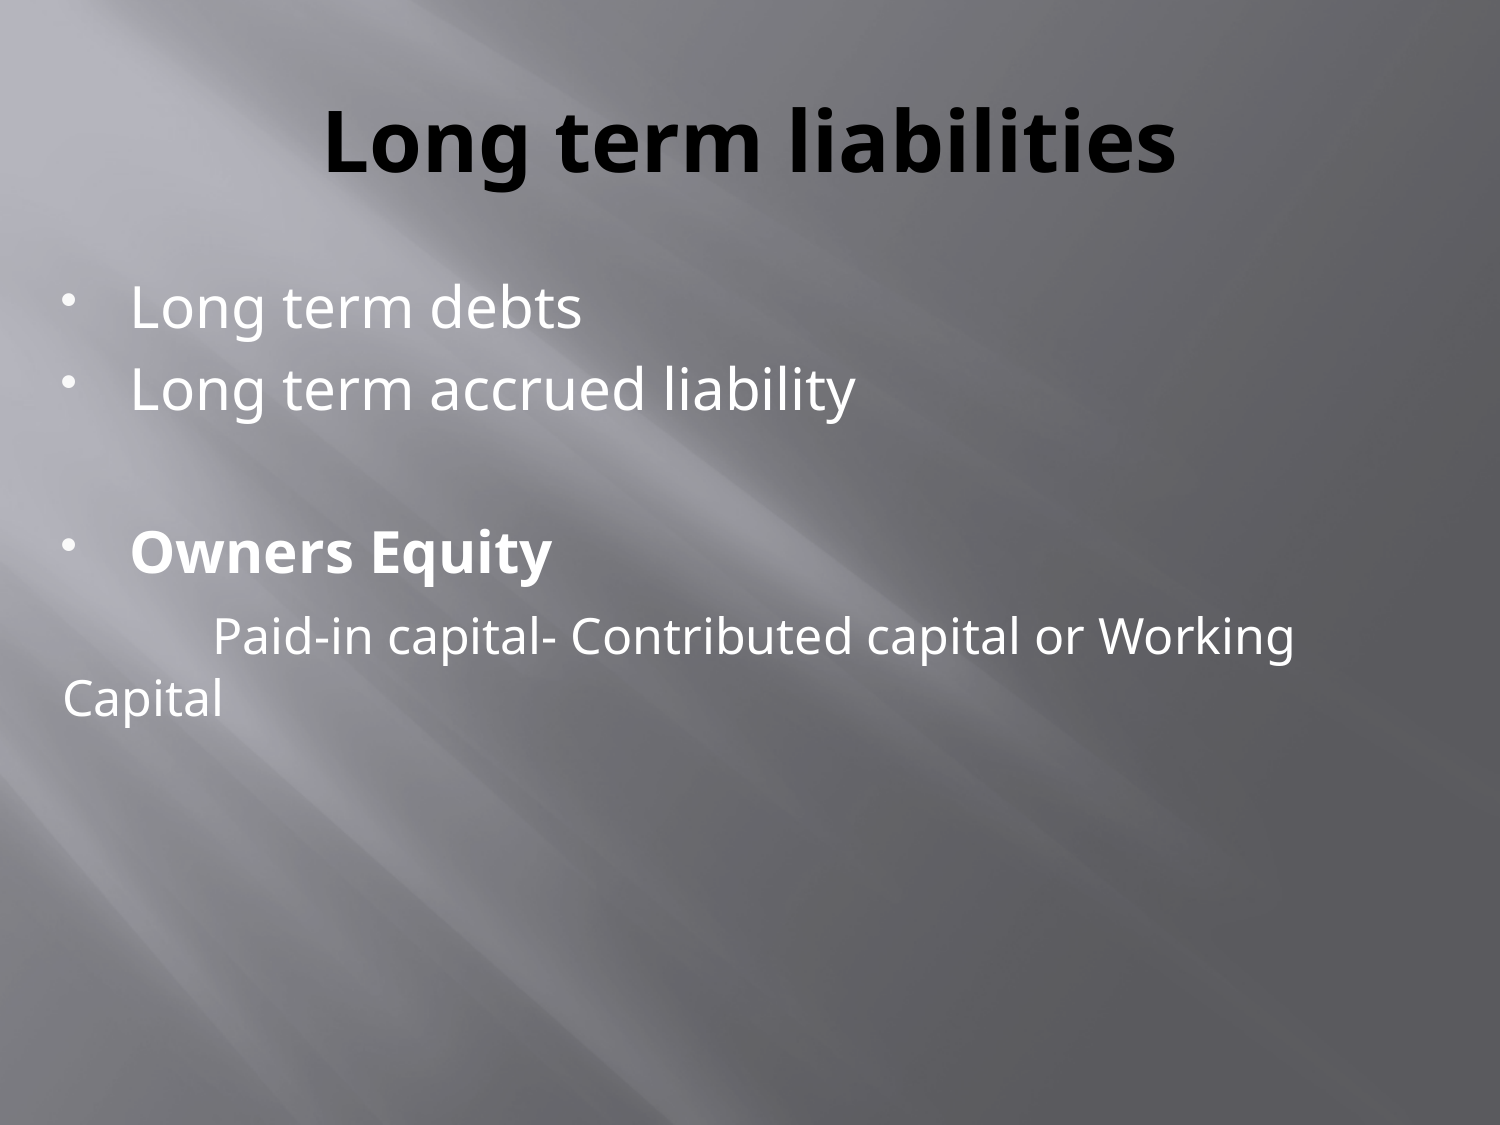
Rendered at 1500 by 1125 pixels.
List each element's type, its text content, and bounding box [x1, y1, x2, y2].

title Long term liabilities [75, 45, 1425, 233]
list Long term debts Long term accrued liability Owners Equity Paid-in capital- Contributed capital or Working Capital [24, 262, 1475, 1035]
